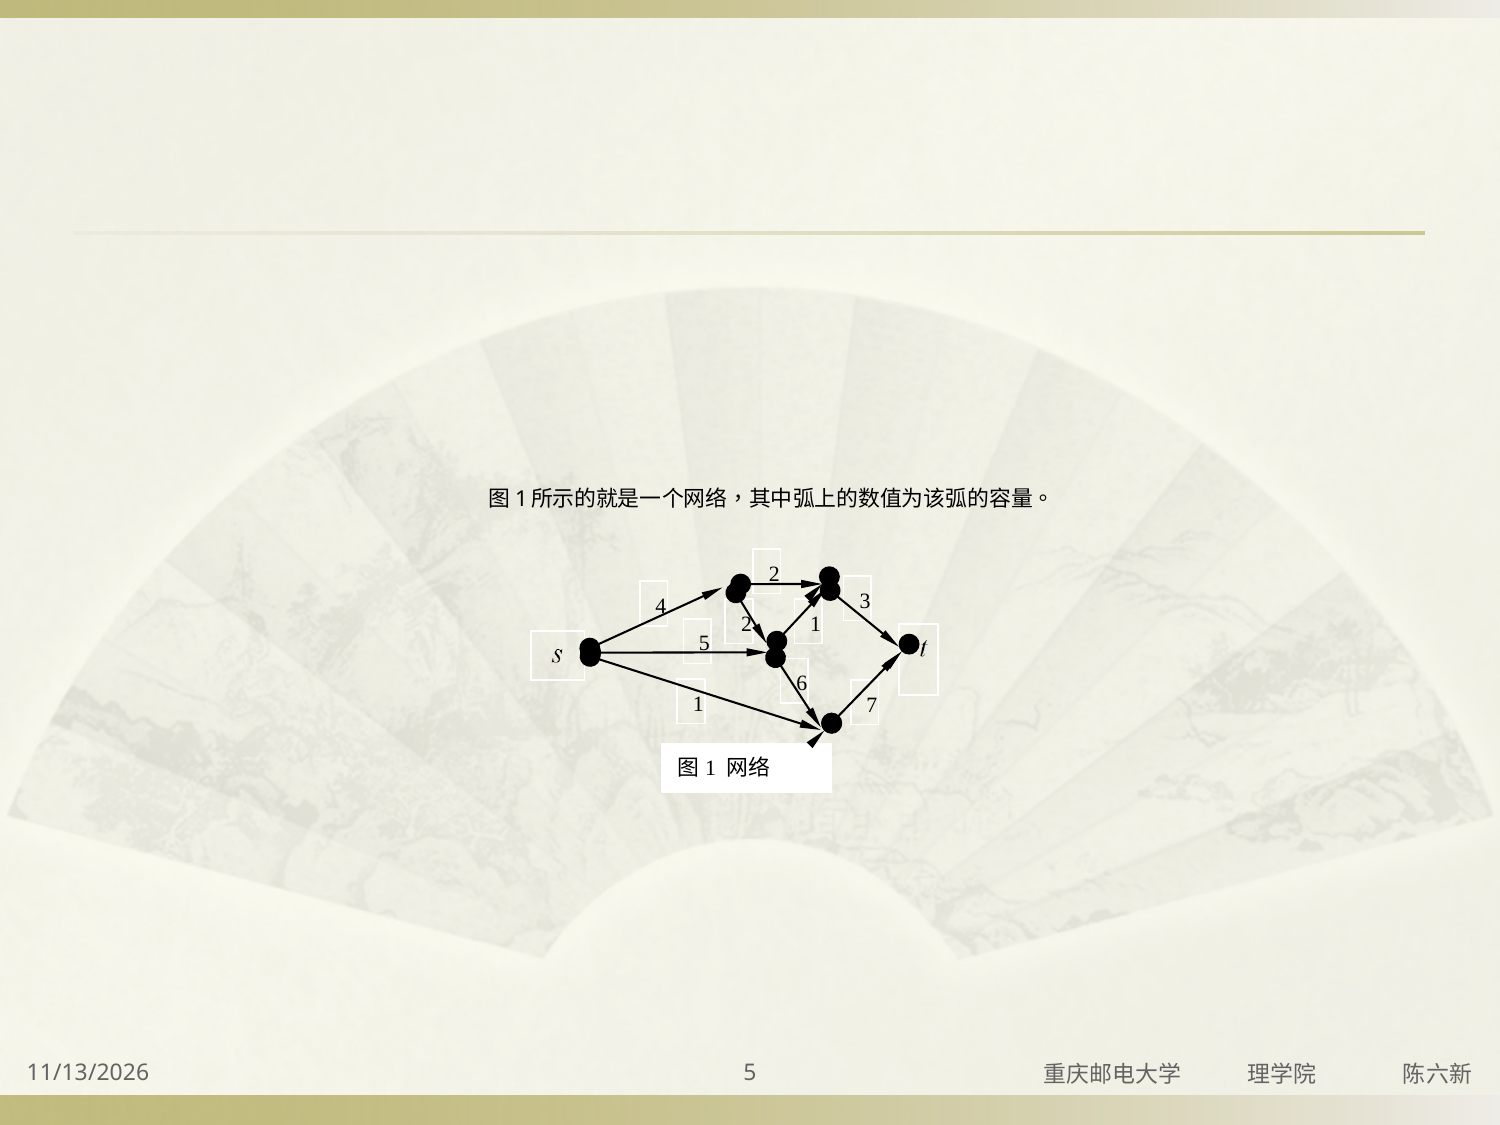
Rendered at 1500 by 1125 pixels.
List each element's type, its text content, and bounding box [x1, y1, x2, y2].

footer 重庆邮电大学 理学院 陈六新 [874, 1050, 1487, 1097]
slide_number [11, 1050, 537, 1097]
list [442, 483, 1057, 810]
slide_number 5 [675, 1050, 825, 1097]
